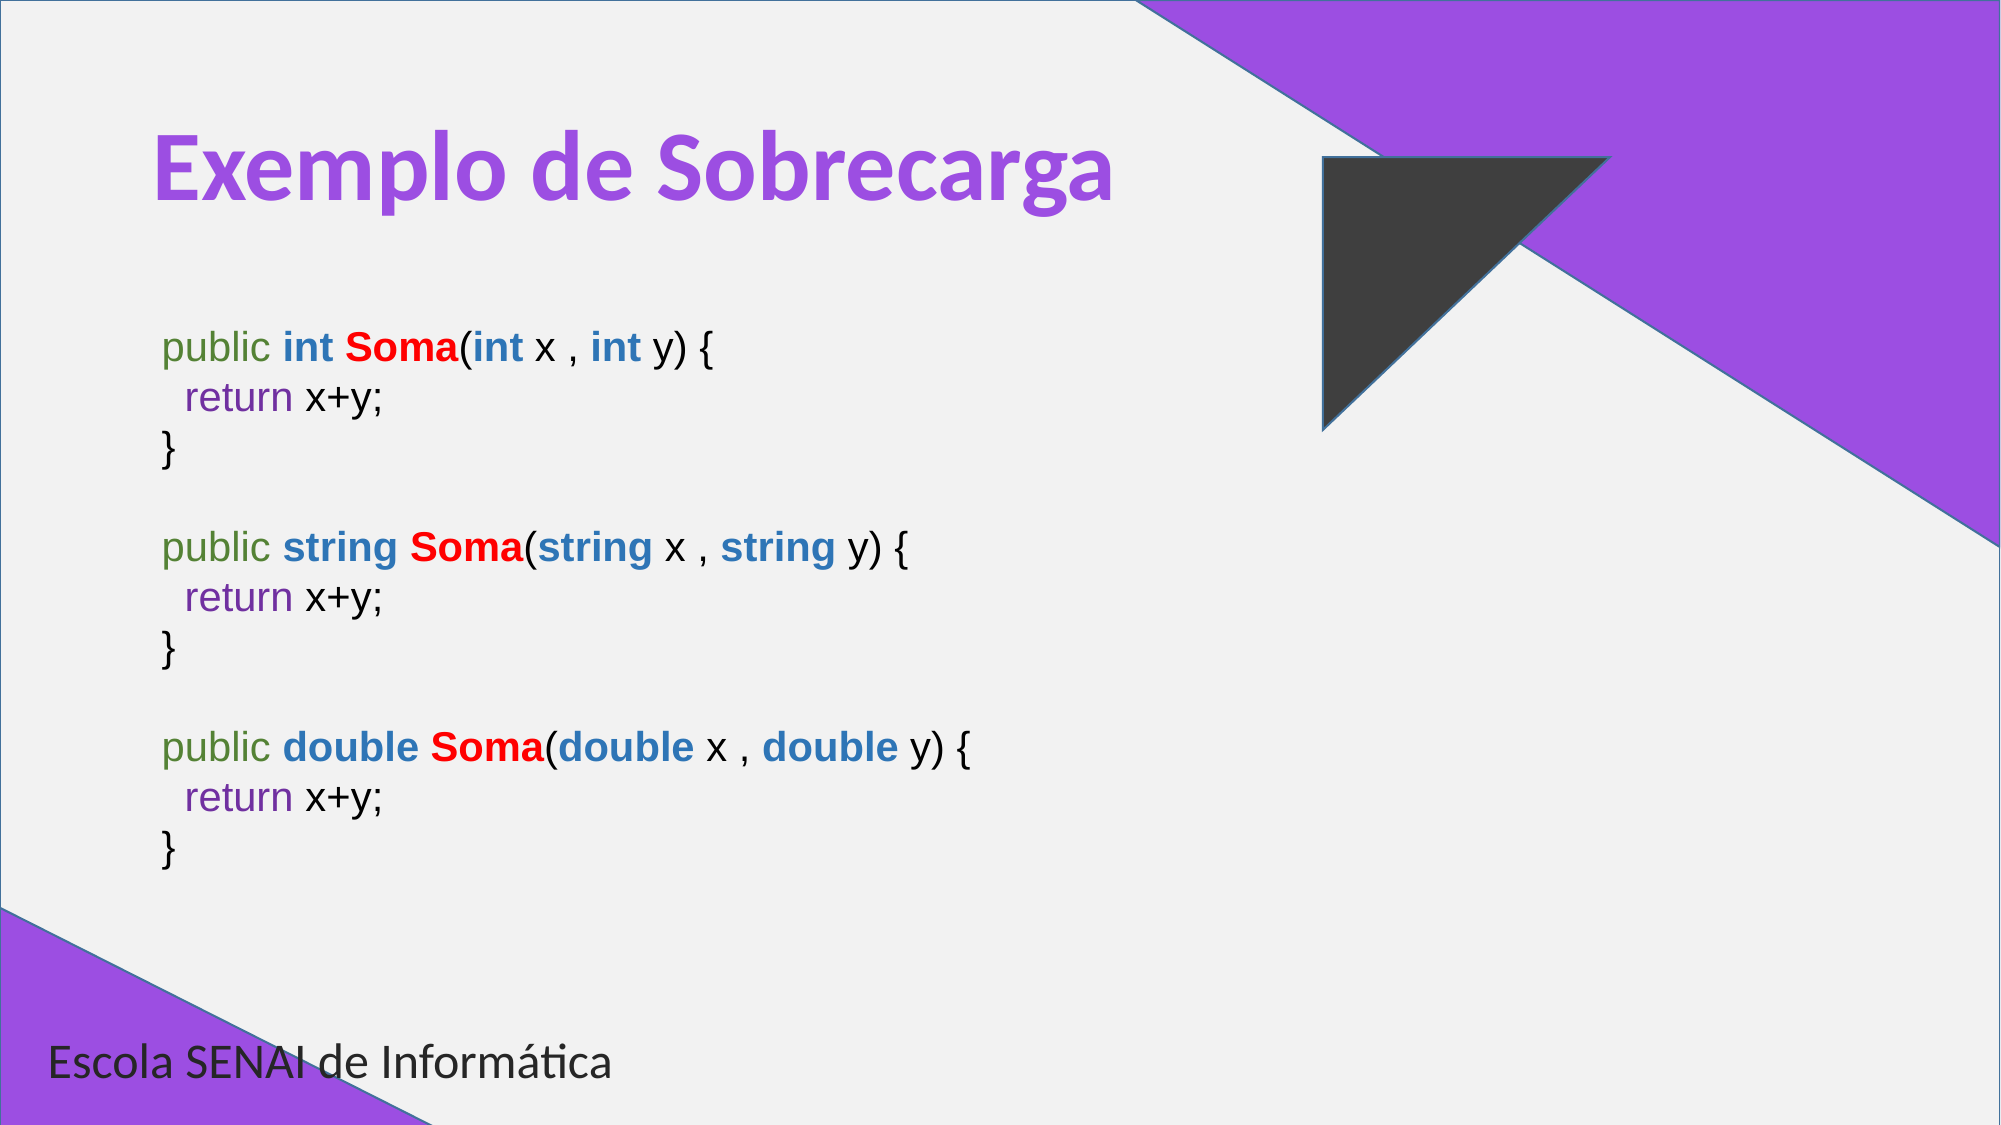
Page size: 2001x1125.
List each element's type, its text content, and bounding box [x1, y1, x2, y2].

text_box public int Soma(int x , int y) { return x+y; } public string Soma(string x , string y) { return x+y; } public double Soma(double x , double y) { return x+y; } [123, 277, 1288, 878]
title Exemplo de Sobrecarga [137, 59, 1863, 278]
